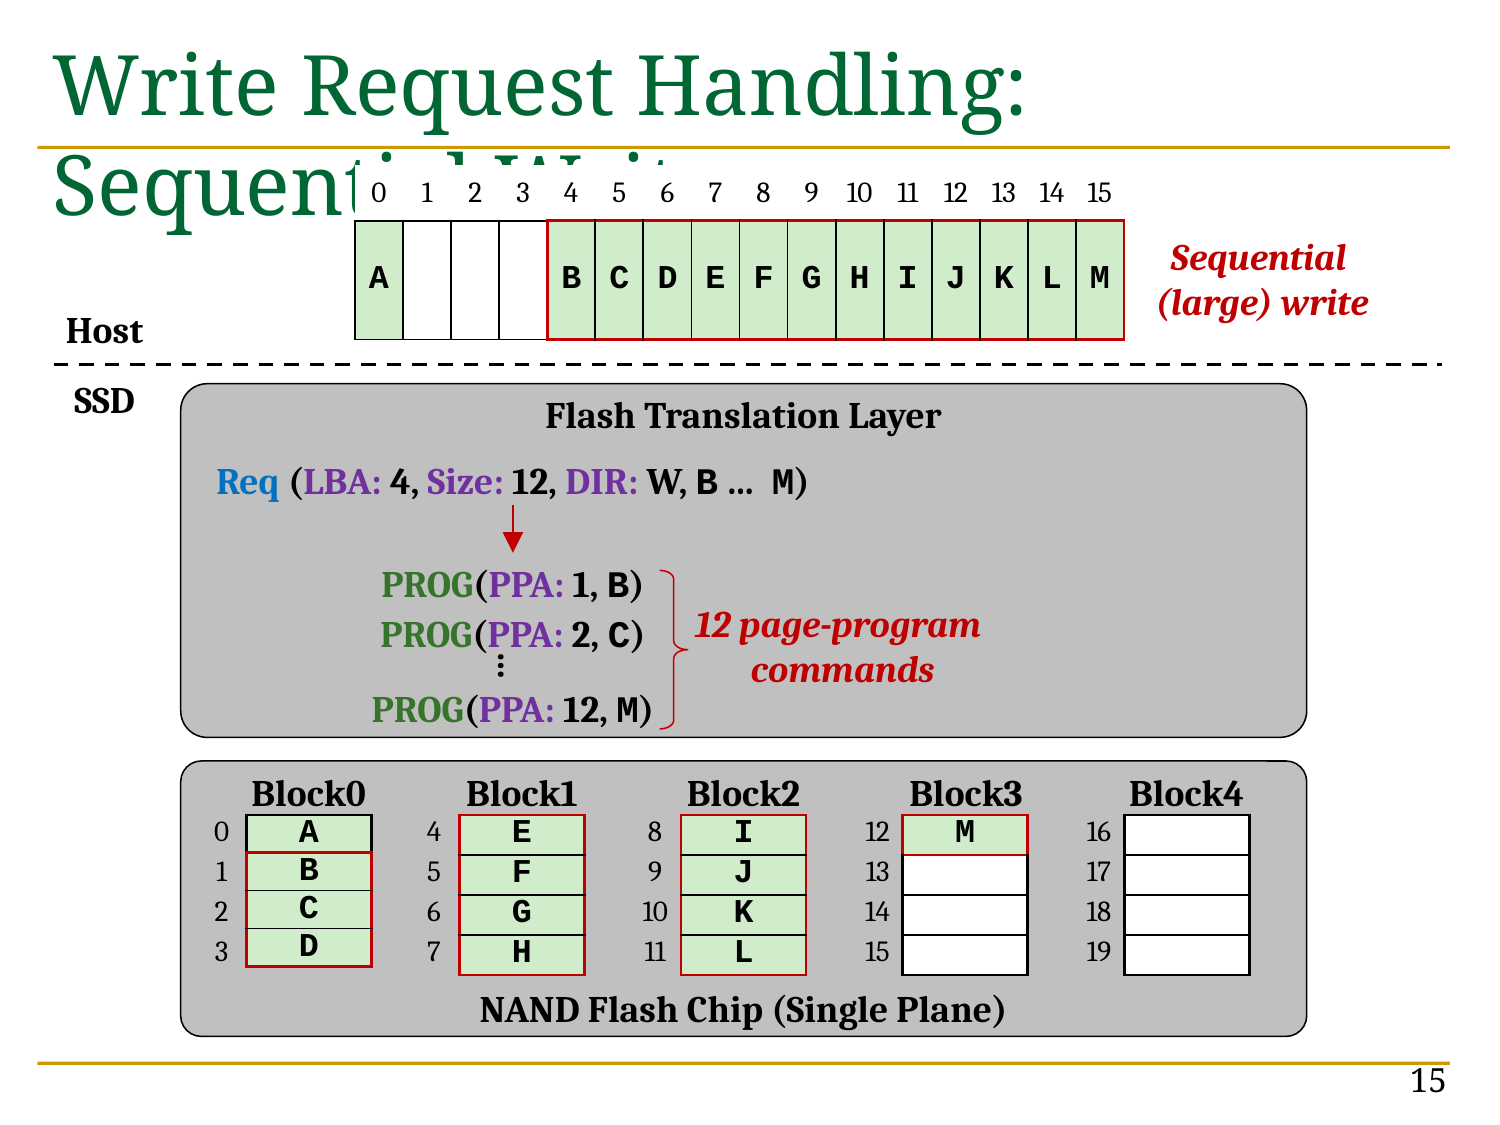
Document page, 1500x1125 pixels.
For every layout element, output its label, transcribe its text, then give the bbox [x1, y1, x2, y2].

table_header E [461, 822, 583, 854]
table_header 0 [355, 165, 403, 220]
table_header A [248, 822, 370, 851]
table_header 16 [1075, 815, 1123, 855]
table_cell [1126, 896, 1248, 934]
table_header 10 [836, 165, 884, 219]
table_cell 11 [631, 935, 679, 975]
slide_number 15 [1111, 1036, 1462, 1112]
table_cell L [682, 936, 805, 974]
text_box Block4 [1114, 761, 1260, 822]
table_cell M [1077, 222, 1123, 338]
table_cell 17 [1075, 855, 1123, 895]
table_cell 9 [631, 855, 679, 895]
table_header 11 [884, 165, 932, 219]
table_cell 5 [410, 855, 458, 895]
table_cell J [682, 856, 805, 894]
text_box Block2 [672, 761, 816, 822]
table_header 5 [595, 165, 643, 219]
table_header 12 [853, 815, 902, 855]
table_cell 2 [197, 895, 246, 935]
table_cell L [1029, 222, 1075, 338]
table_cell 6 [410, 895, 458, 935]
table_cell H [837, 222, 883, 338]
table_cell [904, 856, 1026, 894]
table_header M [904, 822, 1026, 854]
text_box Block1 [451, 761, 593, 822]
text_box Flash Translation Layer [180, 383, 1307, 738]
table_cell 1 [197, 855, 246, 895]
table_cell G [788, 222, 835, 338]
table_cell 15 [853, 935, 902, 975]
table_header 9 [788, 165, 836, 219]
table_header 8 [631, 815, 679, 855]
table_cell B [549, 222, 594, 338]
table_cell H [461, 936, 583, 974]
text_box SSD [59, 373, 150, 428]
table_header 4 [547, 165, 595, 219]
table_cell 7 [410, 935, 458, 975]
table_cell D [644, 222, 691, 338]
table_header 13 [980, 165, 1028, 219]
table_header 6 [643, 165, 691, 219]
table_cell [1126, 856, 1248, 894]
table_cell G [461, 896, 583, 934]
table_header I [682, 822, 805, 854]
table_cell B [248, 854, 370, 890]
table_cell [500, 222, 546, 339]
table_cell [404, 222, 450, 339]
table_cell 19 [1075, 935, 1123, 975]
text_box Block0 [236, 761, 381, 822]
text_box Req (LBA: 4, Size: 12, DIR: W, B … M) [180, 449, 846, 509]
table_header 2 [451, 165, 499, 220]
table_header 7 [691, 165, 739, 219]
table_header 14 [1028, 165, 1076, 219]
table_cell K [682, 896, 805, 934]
table_cell D [248, 929, 370, 965]
table_cell J [933, 222, 979, 338]
text_box NAND Flash Chip (Single Plane) [180, 760, 1307, 1037]
table_header 8 [739, 165, 788, 219]
text_box Host [51, 298, 159, 358]
table_header 1 [403, 165, 451, 220]
table_cell K [981, 222, 1027, 338]
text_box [325, 505, 1065, 738]
table_cell 3 [197, 935, 246, 975]
text_box Block3 [894, 761, 1038, 822]
table_cell C [596, 222, 642, 338]
table_cell [452, 222, 498, 339]
table_cell [904, 896, 1026, 934]
table_cell 14 [853, 895, 902, 935]
table_header 0 [197, 815, 246, 855]
table_cell 10 [631, 895, 679, 935]
table_cell 13 [853, 855, 902, 895]
table_cell [904, 936, 1026, 974]
table_header 15 [1076, 165, 1124, 219]
table_header 3 [499, 165, 547, 220]
table_header [1126, 822, 1248, 854]
table_cell 18 [1075, 895, 1123, 935]
text_box Sequential (large) write [1087, 225, 1438, 331]
table_cell [1126, 936, 1248, 974]
table_header 4 [410, 815, 458, 855]
table_cell C [248, 891, 370, 928]
table_header 12 [932, 165, 980, 219]
table_cell F [740, 222, 787, 338]
table_cell A [356, 222, 402, 339]
table_cell I [885, 222, 931, 338]
table_cell F [461, 856, 583, 894]
table_cell E [692, 222, 739, 338]
title Write Request Handling: Sequential Write [37, 24, 1450, 200]
